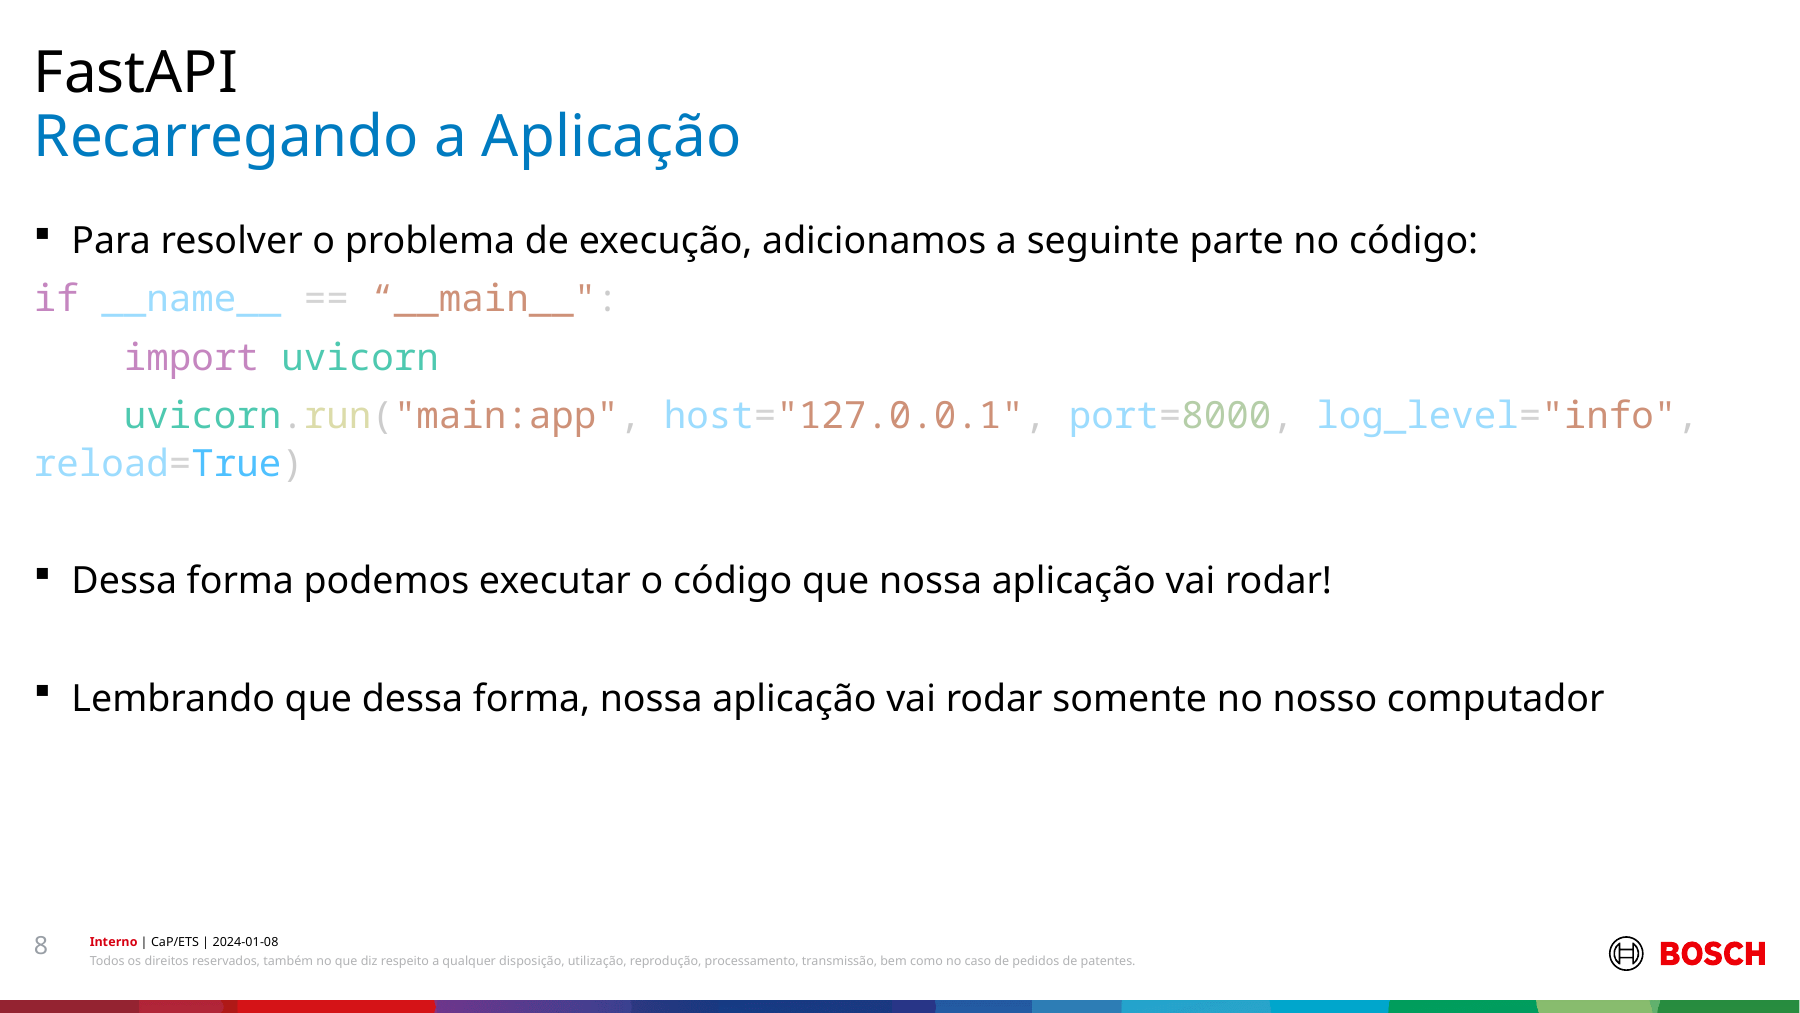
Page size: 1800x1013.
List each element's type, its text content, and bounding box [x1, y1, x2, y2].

picture [1388, 1000, 1800, 1013]
list Para resolver o problema de execução, adicionamos a seguinte parte no código: if __name__ == “__main__": import uvicorn uvicorn.run("main:app", host="127.0.0.1", port=8000, log_level="info", reload=True) Dessa forma podemos executar o código que nossa aplicação vai rodar! Lembrando que dessa forma, nossa aplicação vai rodar somente no nosso computador [33, 212, 1766, 909]
list FastAPI [33, 42, 1766, 107]
picture [0, 1000, 1270, 1013]
title Recarregando a Aplicação [33, 107, 1766, 171]
slide_number 8 [33, 929, 81, 997]
